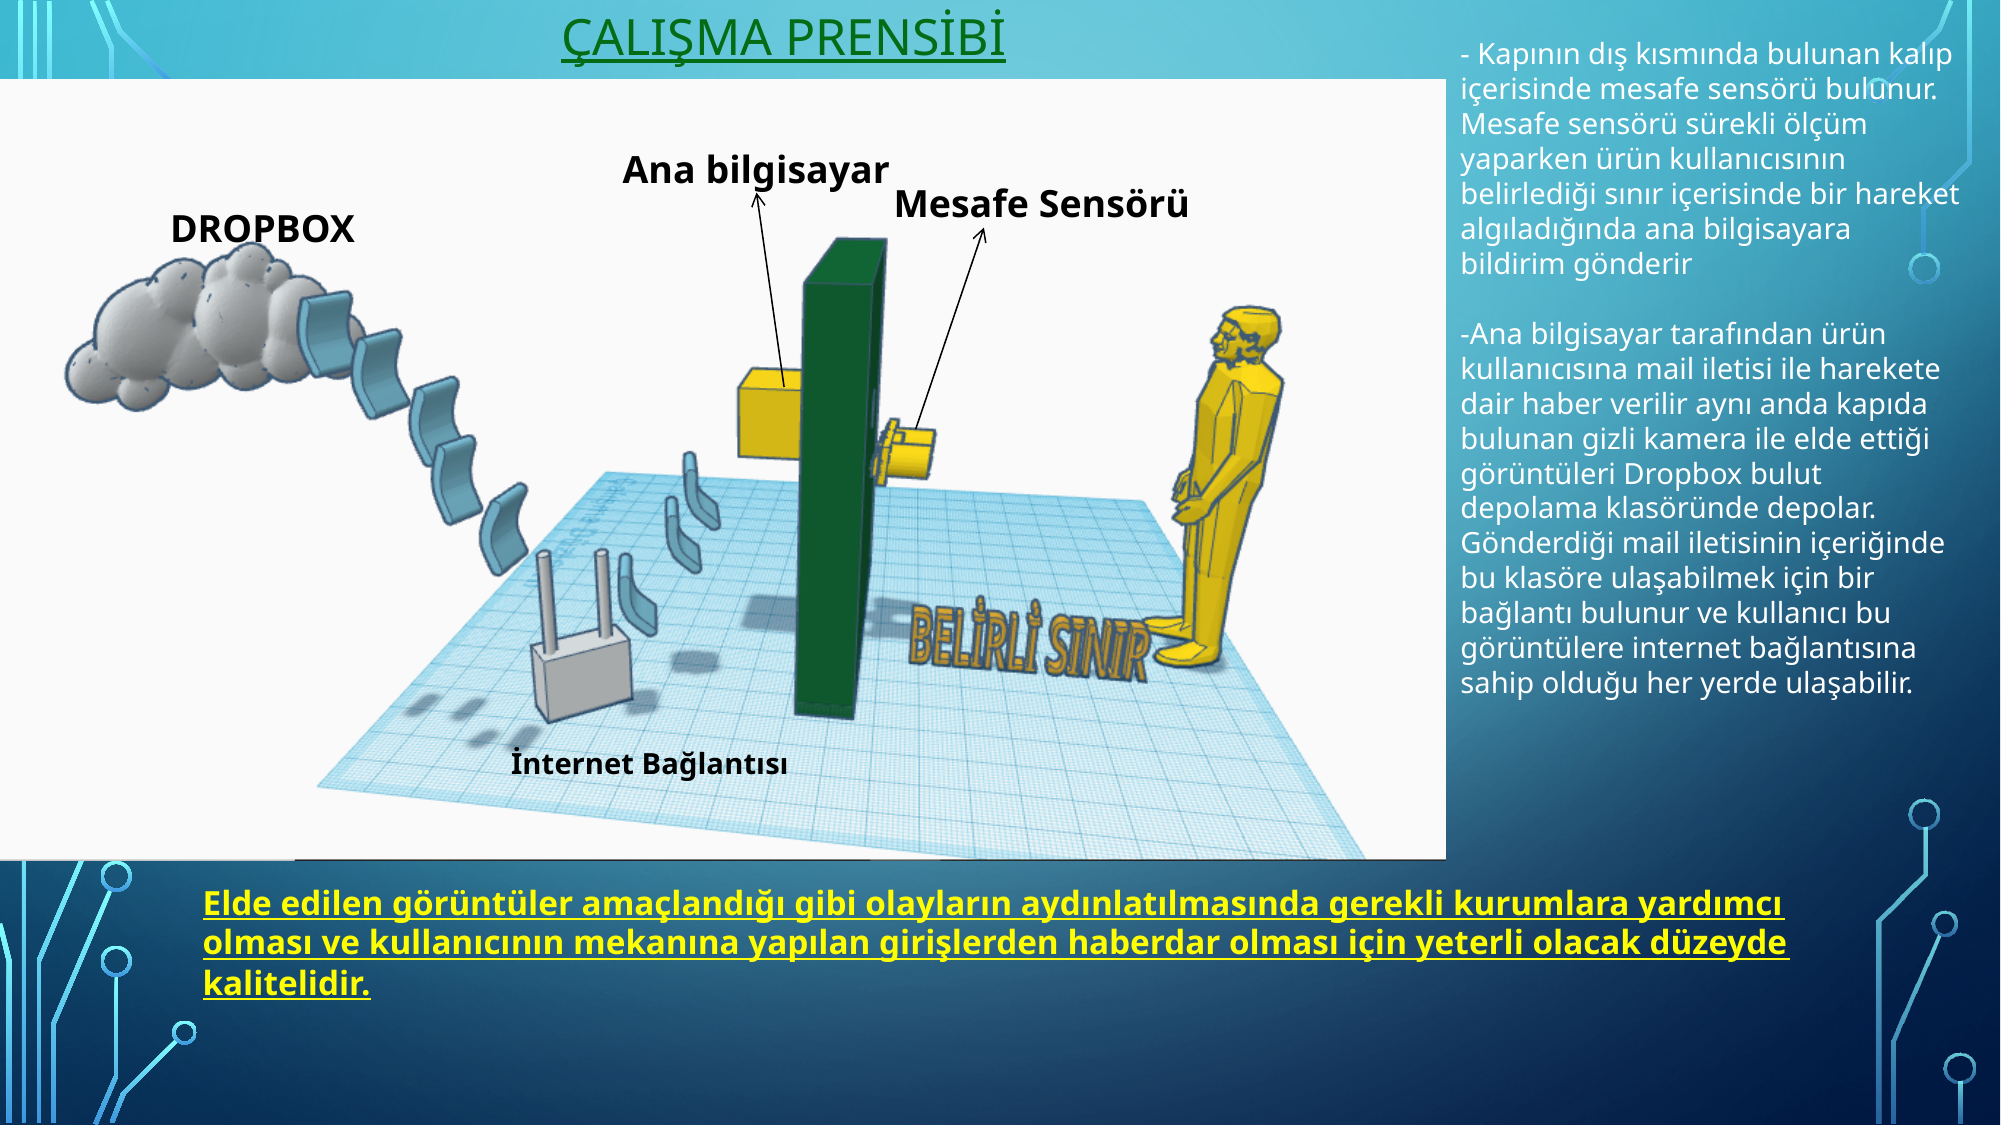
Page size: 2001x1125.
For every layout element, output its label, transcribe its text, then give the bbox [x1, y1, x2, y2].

text_box Elde edilen görüntüler amaçlandığı gibi olayların aydınlatılmasında gerekli kurumlara yardımcı olması ve kullanıcının mekanına yapılan girişlerden haberdar olması için yeterli olacak düzeyde kalitelidir. [187, 874, 1813, 1009]
picture [0, 78, 1446, 861]
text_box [915, 227, 985, 430]
text_box - Kapının dış kısmında bulunan kalıp içerisinde mesafe sensörü bulunur. Mesafe sensörü sürekli ölçüm yaparken ürün kullanıcısının belirlediği sınır içerisinde bir hareket algıladığında ana bilgisayara bildirim gönderir -Ana bilgisayar tarafından ürün kullanıcısına mail iletisi ile harekete dair haber verilir aynı anda kapıda bulunan gizli kamera ile elde ettiği görüntüleri Dropbox bulut depolama klasöründe depolar. Gönderdiği mail iletisinin içeriğinde bu klasöre ulaşabilmek için bir bağlantı bulunur ve kullanıcı bu görüntülere internet bağlantısına sahip olduğu her yerde ulaşabilir. [1445, 27, 1978, 742]
text_box ÇALIŞMA PRENSİBİ [546, 0, 1022, 73]
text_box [756, 192, 785, 388]
